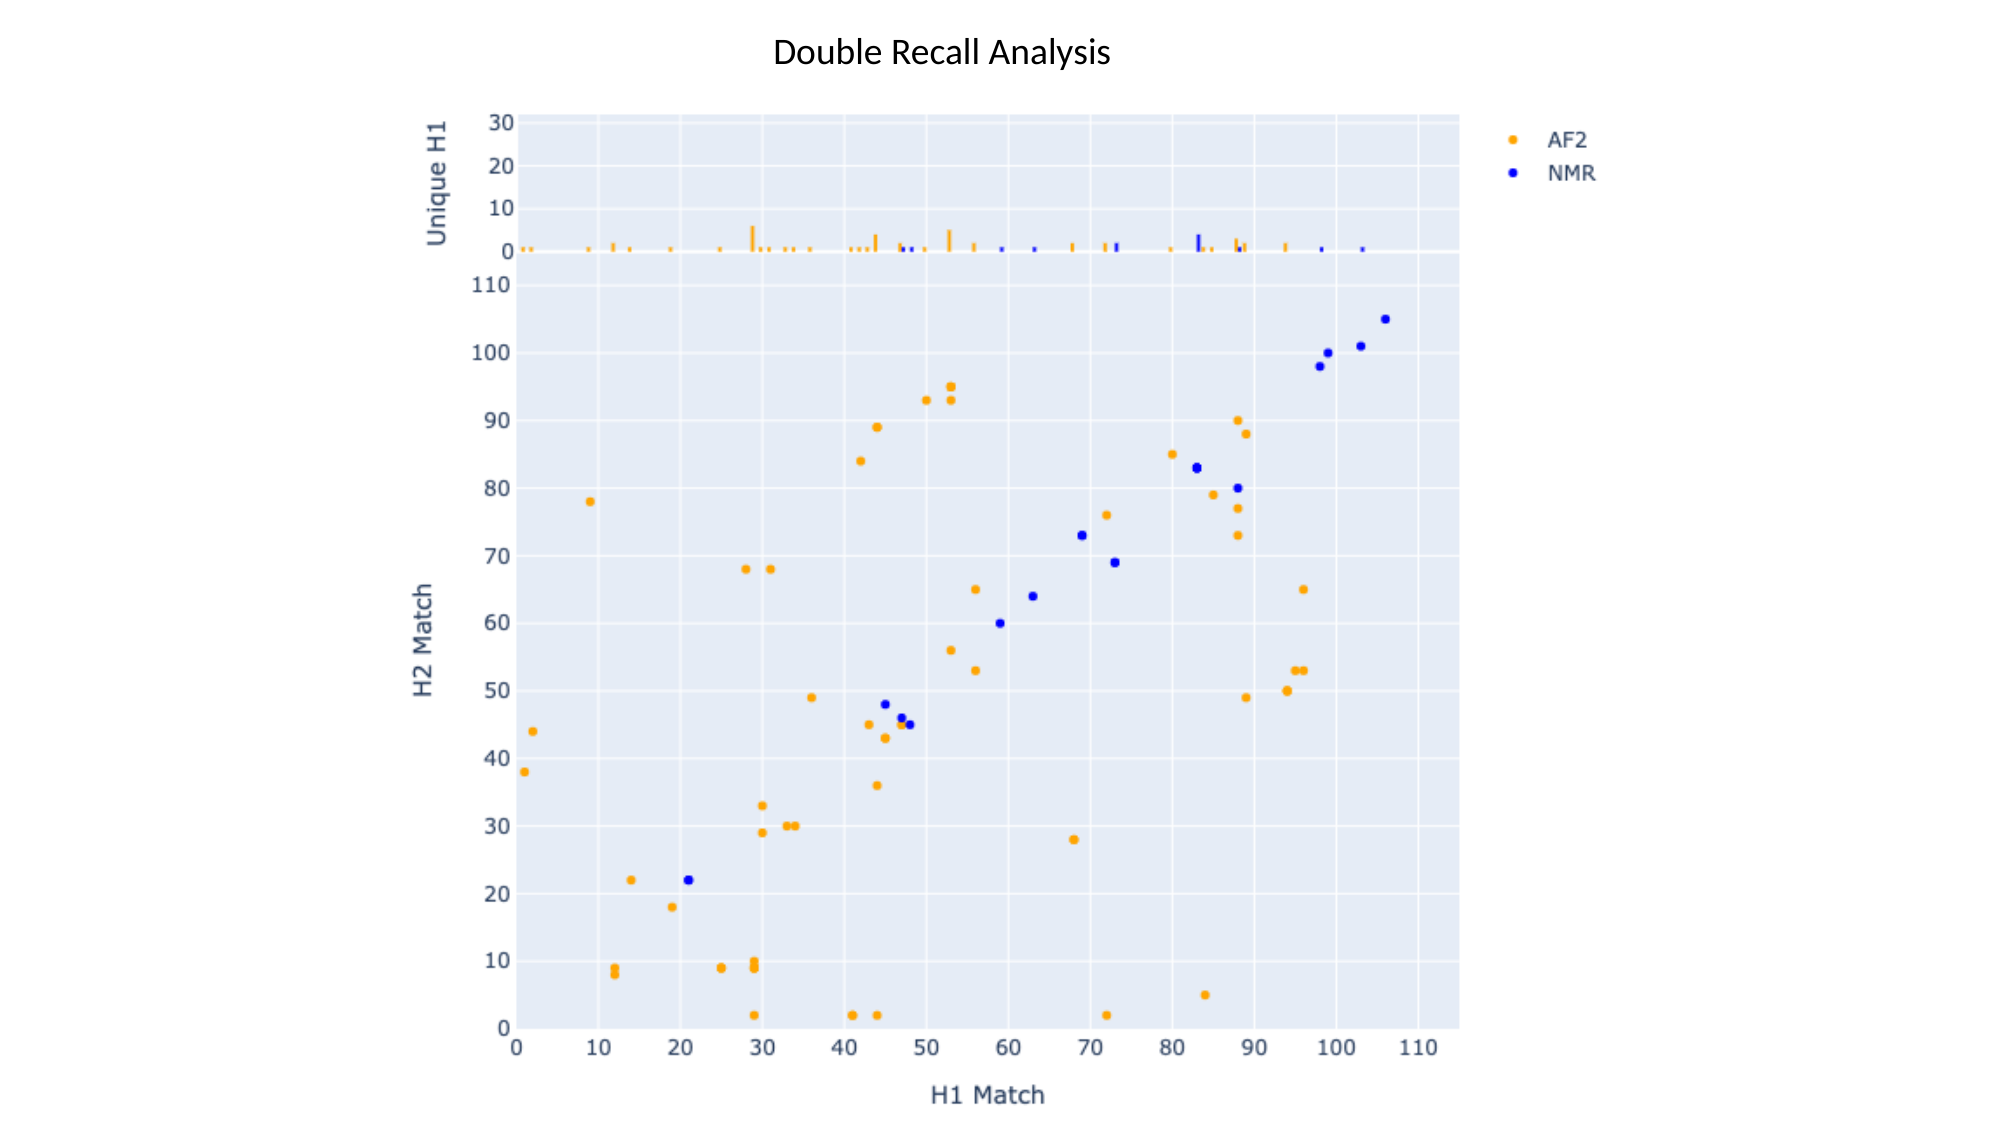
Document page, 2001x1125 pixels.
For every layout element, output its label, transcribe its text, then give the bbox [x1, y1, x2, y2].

picture [407, 79, 1627, 1125]
text_box Double Recall Analysis [758, 19, 1127, 79]
